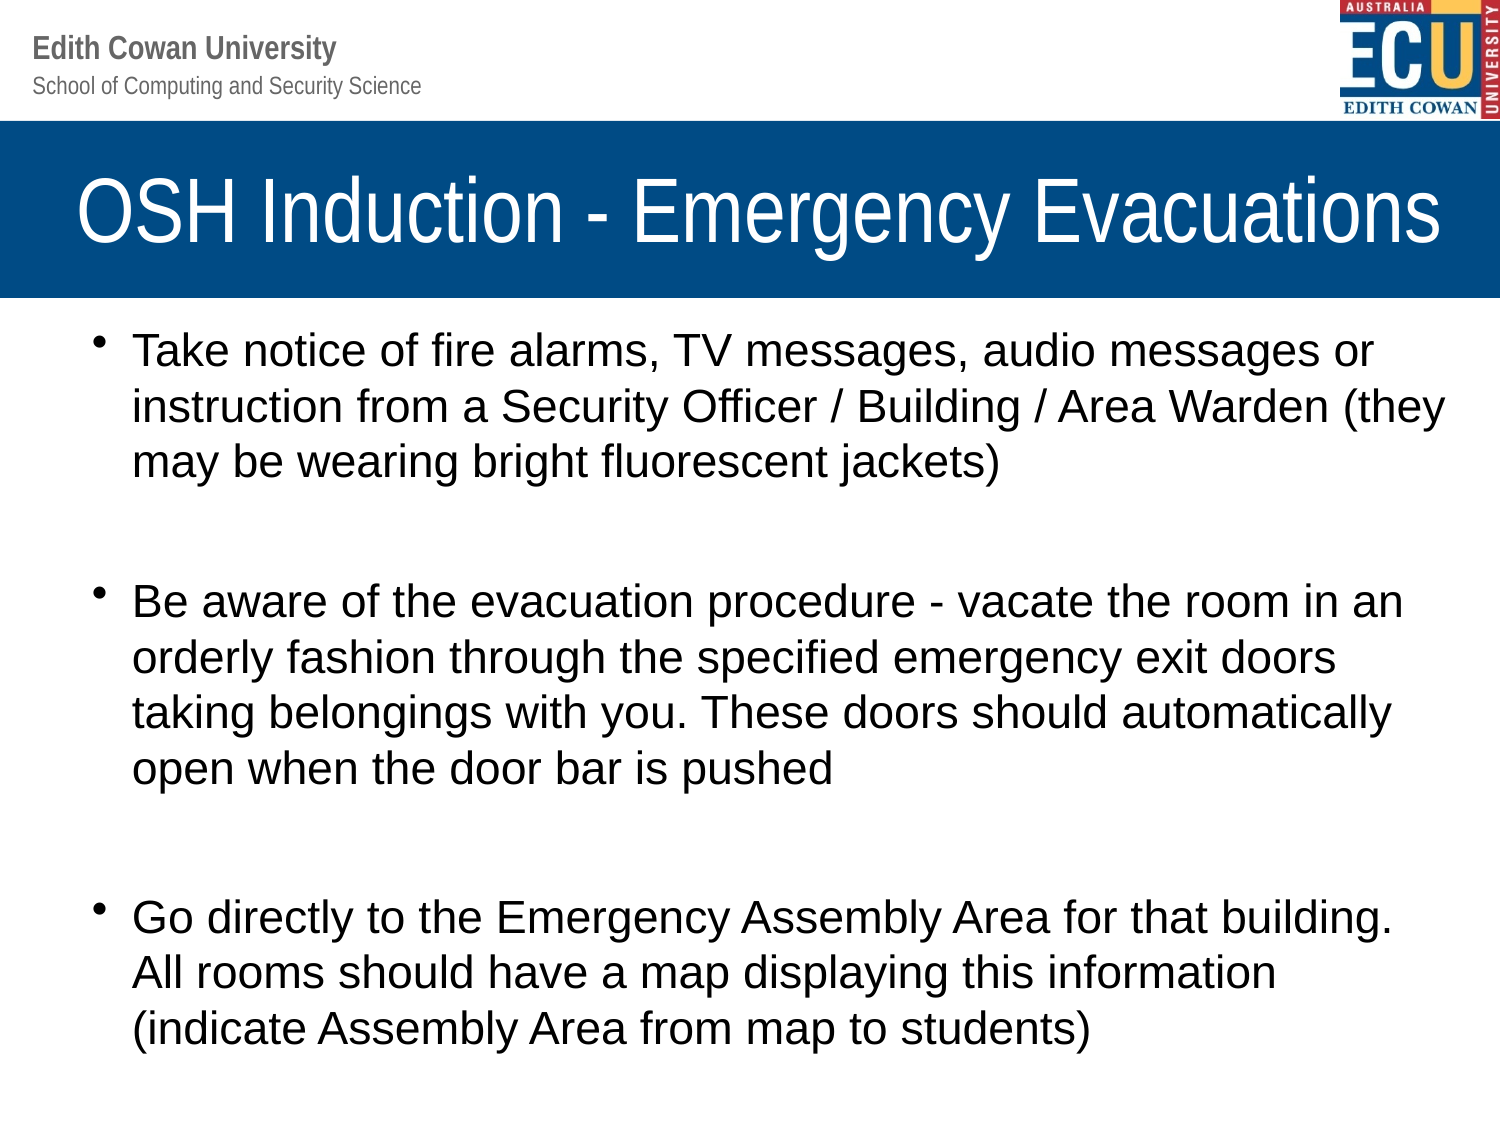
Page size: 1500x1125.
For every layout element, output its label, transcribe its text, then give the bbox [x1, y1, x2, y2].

picture [1340, 0, 1500, 119]
list Take notice of fire alarms, TV messages, audio messages or instruction from a Security Officer / Building / Area Warden (they may be wearing bright fluorescent jackets) Be aware of the evacuation procedure - vacate the room in an orderly fashion through the specified emergency exit doors taking belongings with you. These doors should automatically open when the door bar is pushed Go directly to the Emergency Assembly Area for that building. All rooms should have a map displaying this information (indicate Assembly Area from map to students) [76, 312, 1466, 1063]
title OSH Induction - Emergency Evacuations [40, 123, 1460, 289]
